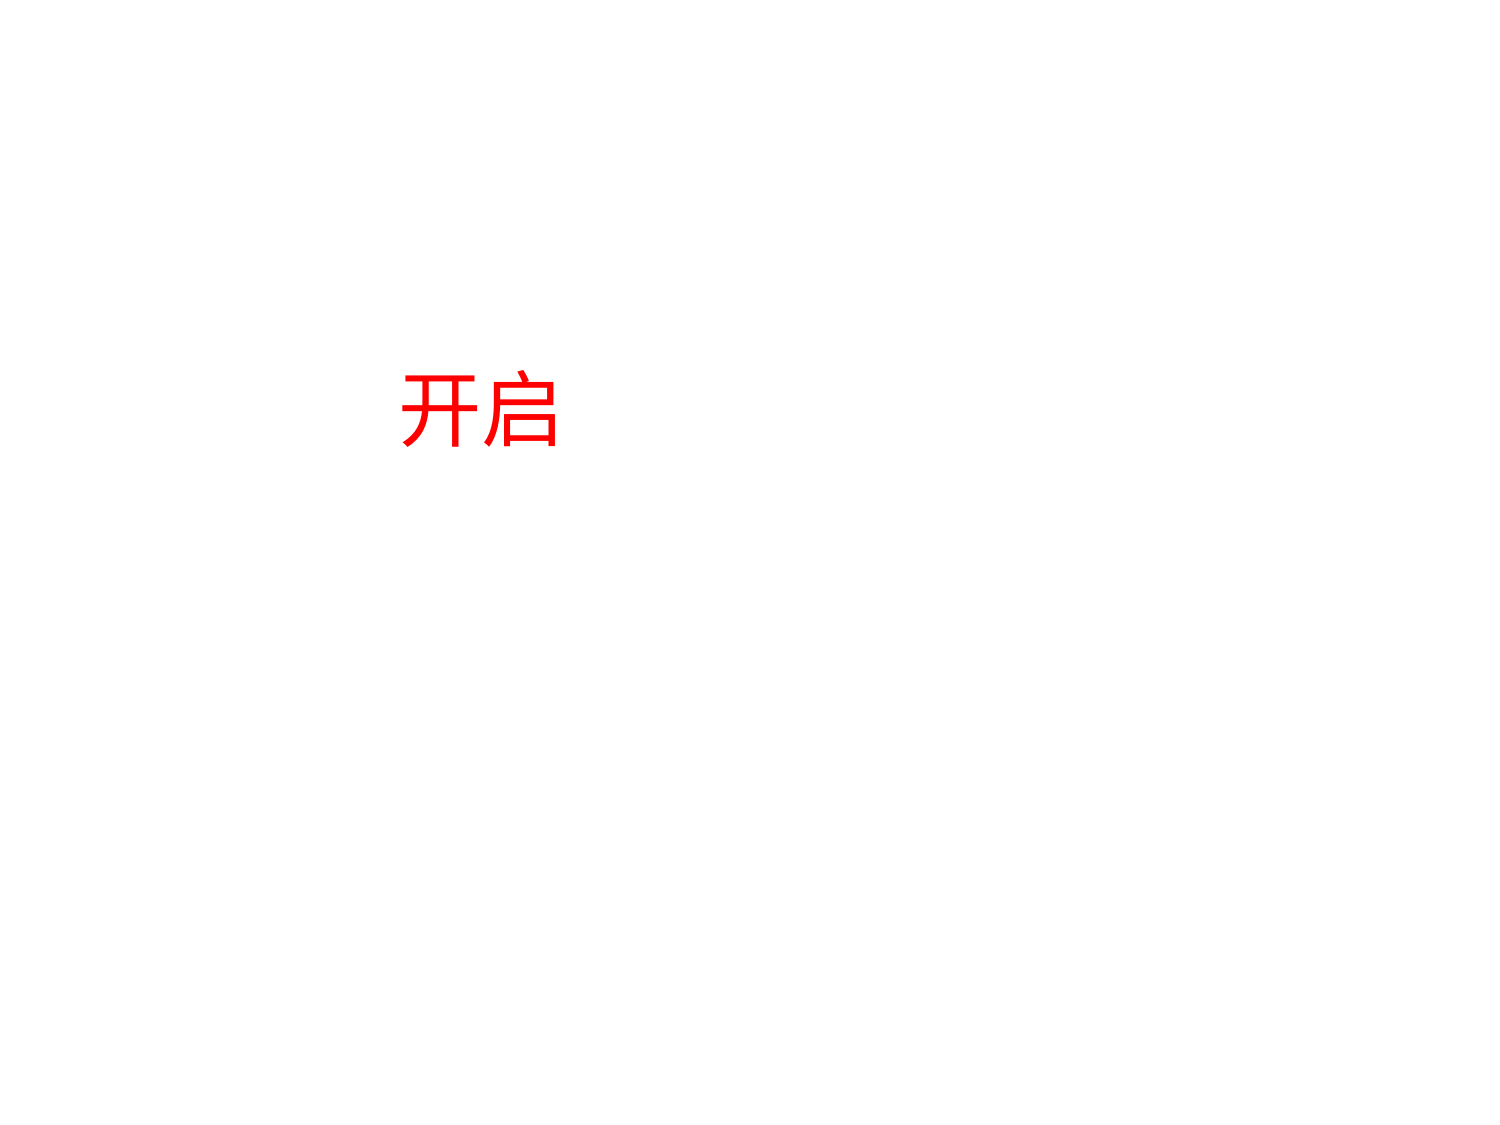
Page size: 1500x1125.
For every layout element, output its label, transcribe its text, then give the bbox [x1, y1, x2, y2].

text_box 开启 [383, 349, 928, 465]
